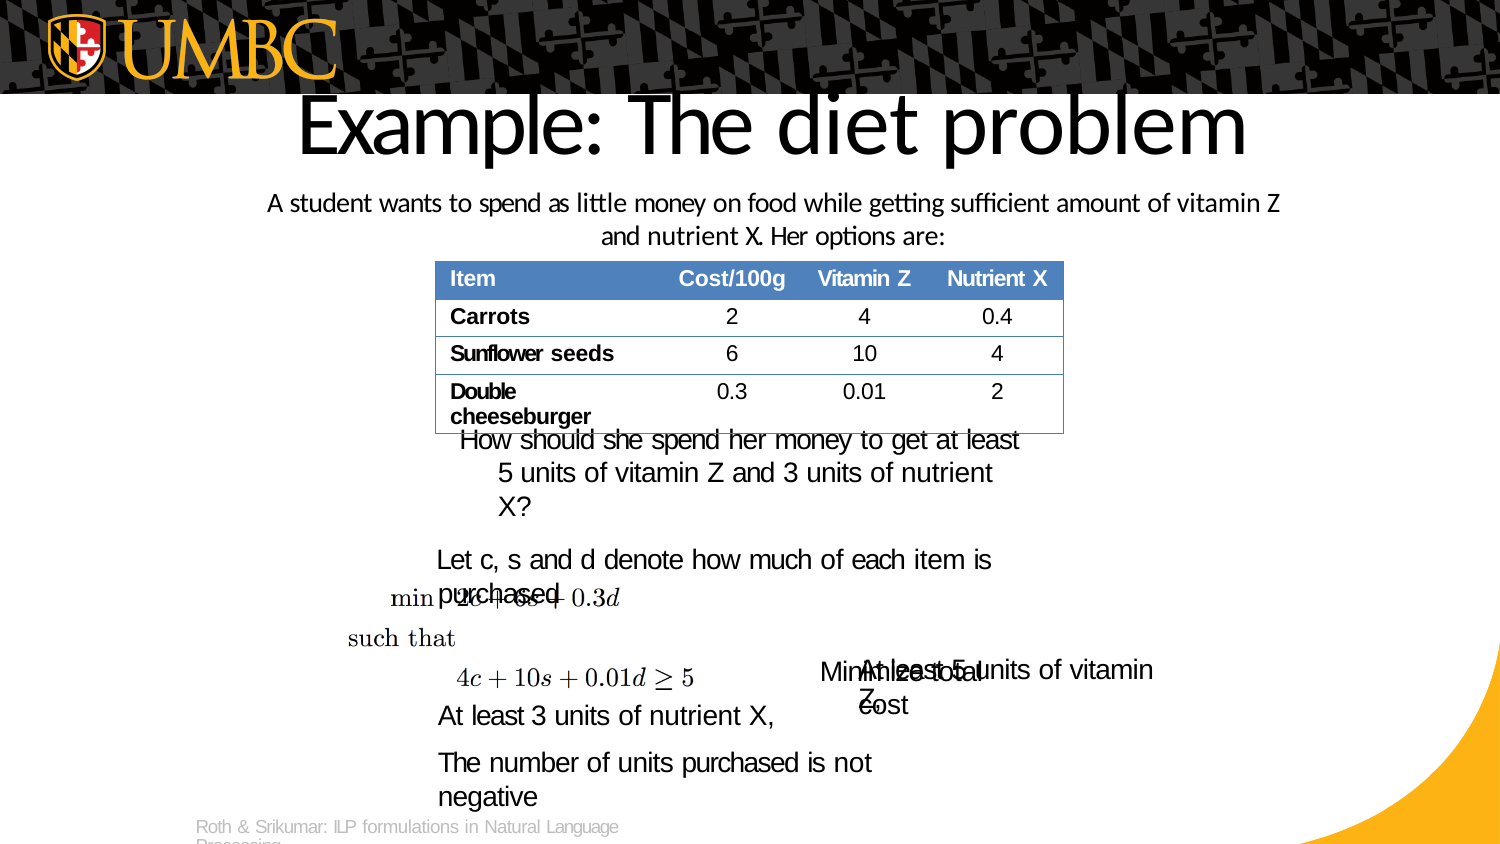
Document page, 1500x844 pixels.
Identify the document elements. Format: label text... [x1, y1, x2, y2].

picture [0, 0, 1500, 94]
table_cell Sunflower seeds [436, 337, 663, 374]
table_cell 4 [800, 300, 929, 336]
table_cell 2 [663, 300, 800, 336]
table_cell 2 [929, 375, 1063, 433]
text_box How should she spend her money to get at least 5 units of vitamin Z and 3 units of nutrient X? Let c, s and d denote how much of each item is purchased Minimize total cost [436, 419, 1102, 721]
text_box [348, 587, 987, 787]
table_cell 4 [929, 337, 1063, 374]
table_cell Carrots [436, 300, 663, 336]
text_box At least 3 units of nutrient X, The number of units purchased is not negative [436, 796, 971, 812]
picture [1299, 639, 1500, 844]
text_box At least 5 units of vitamin Z, [1102, 657, 1177, 714]
table_cell 6 [663, 337, 800, 374]
table_header Item [436, 261, 663, 300]
title Example: The diet problem A student wants to spend as little money on food while getting sufficient amount of vitamin Z and nutrient X. Her options are: [142, 32, 1403, 252]
text_box Roth & Srikumar: ILP formulations in Natural Language Processing [194, 817, 696, 844]
table_cell 0.01 [800, 375, 929, 433]
table_cell Double cheeseburger [436, 375, 663, 433]
table_header Cost/100g [663, 261, 800, 300]
table_cell 10 [800, 337, 929, 374]
table_header Vitamin Z [800, 261, 929, 300]
table_cell 0.3 [663, 375, 800, 433]
table_header Nutrient X [929, 261, 1063, 300]
table_cell 0.4 [929, 300, 1063, 336]
